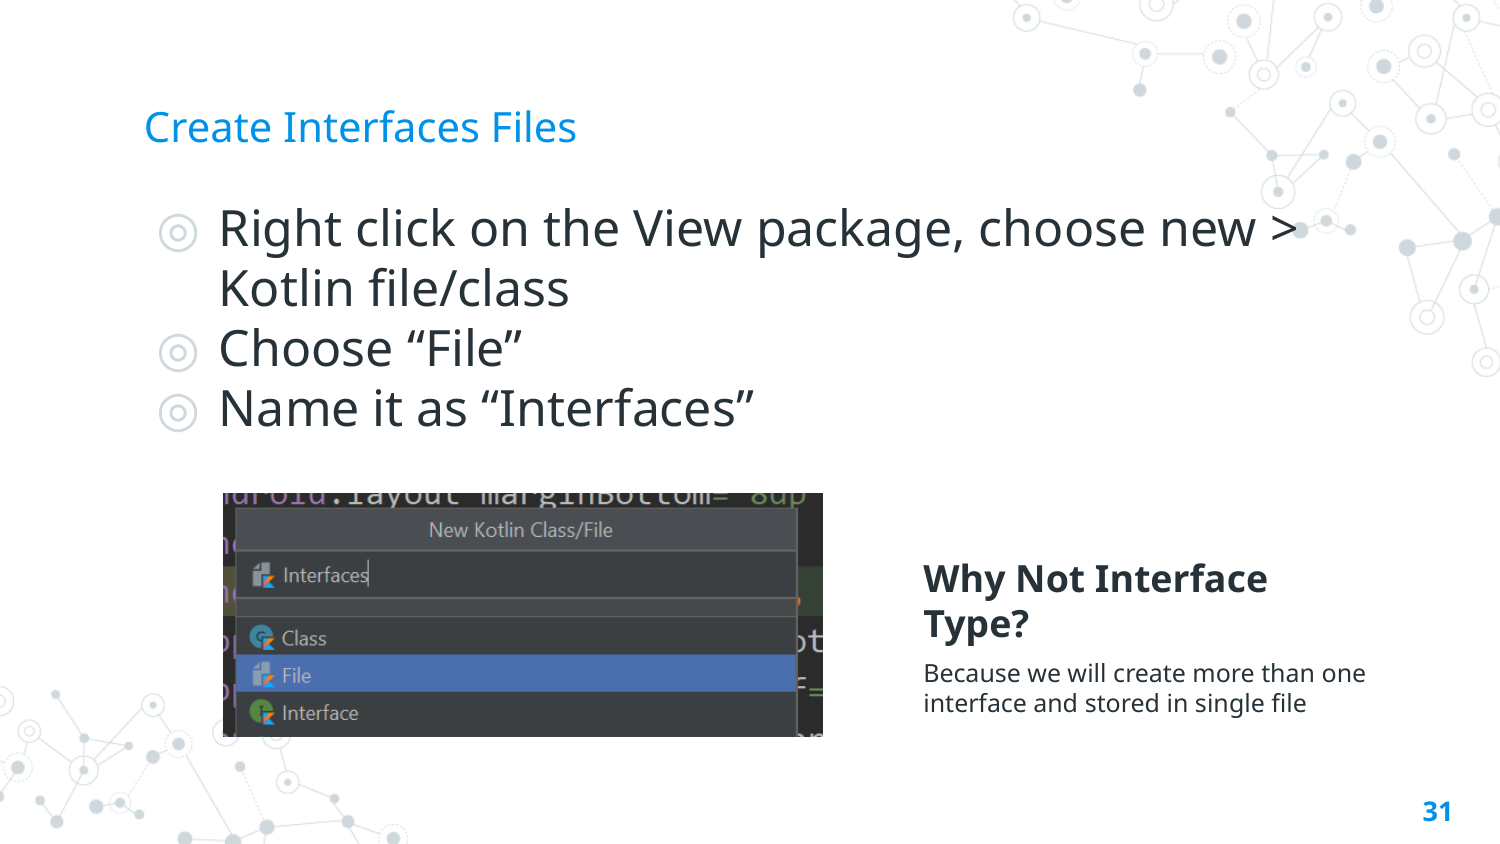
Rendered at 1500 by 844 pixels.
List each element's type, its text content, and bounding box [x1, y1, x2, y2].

picture [0, 0, 1500, 844]
title Create Interfaces Files [128, 50, 1372, 166]
slide_number ‹#› [1378, 779, 1469, 844]
list Right click on the View package, choose new > Kotlin file/class Choose “File” Name it as “Interfaces” [128, 181, 1361, 769]
list Why Not Interface Type? Because we will create more than one interface and stored in single file [908, 539, 1388, 691]
